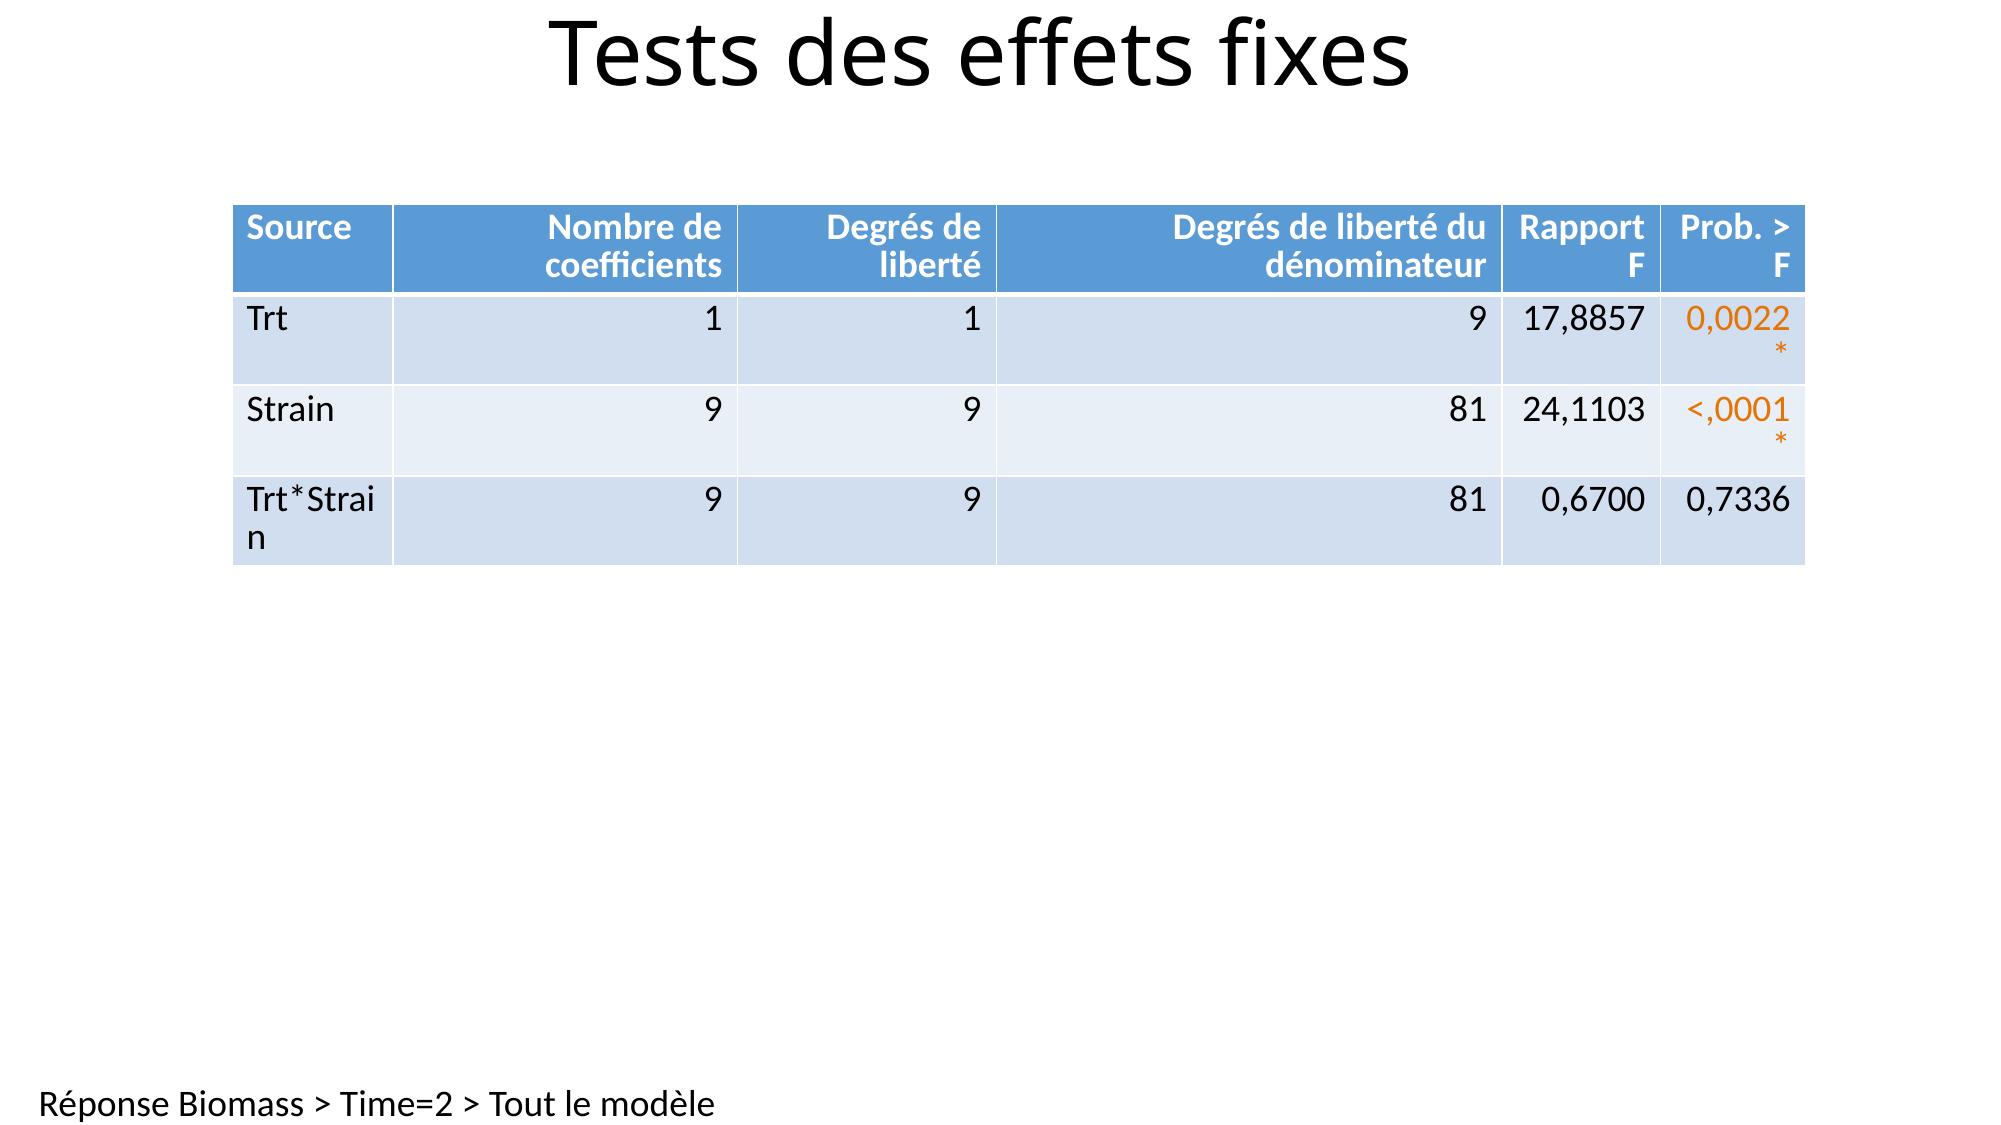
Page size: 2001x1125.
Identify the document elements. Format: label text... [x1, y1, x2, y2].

title Tests des effets fixes [0, 0, 1963, 113]
table_cell 9 [997, 297, 1501, 384]
table_cell 24,1103 [1503, 386, 1660, 475]
table_cell Strain [233, 386, 392, 475]
table_cell 0,6700 [1503, 477, 1660, 565]
text_box Réponse Biomass > Time=2 > Tout le modèle [38, 1079, 717, 1125]
table_header Source [233, 205, 392, 292]
table_cell 81 [997, 386, 1501, 475]
table_cell Trt [233, 297, 392, 384]
table_header Nombre de coefficients [394, 205, 737, 292]
table_cell 9 [394, 477, 737, 565]
table_cell <,0001* [1661, 386, 1805, 475]
table_cell 9 [738, 386, 996, 475]
table_header Prob. > F [1661, 205, 1805, 292]
table_cell 0,7336 [1661, 477, 1805, 565]
table_cell 9 [394, 386, 737, 475]
table_cell 0,0022* [1661, 297, 1805, 384]
table_cell 17,8857 [1503, 297, 1660, 384]
table_cell 1 [738, 297, 996, 384]
table_cell 9 [738, 477, 996, 565]
table_cell 81 [997, 477, 1501, 565]
table_header Rapport F [1503, 205, 1660, 292]
table_header Degrés de liberté [738, 205, 996, 292]
table_cell 1 [394, 297, 737, 384]
table_cell Trt*Strain [233, 477, 392, 565]
table_header Degrés de liberté du dénominateur [997, 205, 1501, 292]
